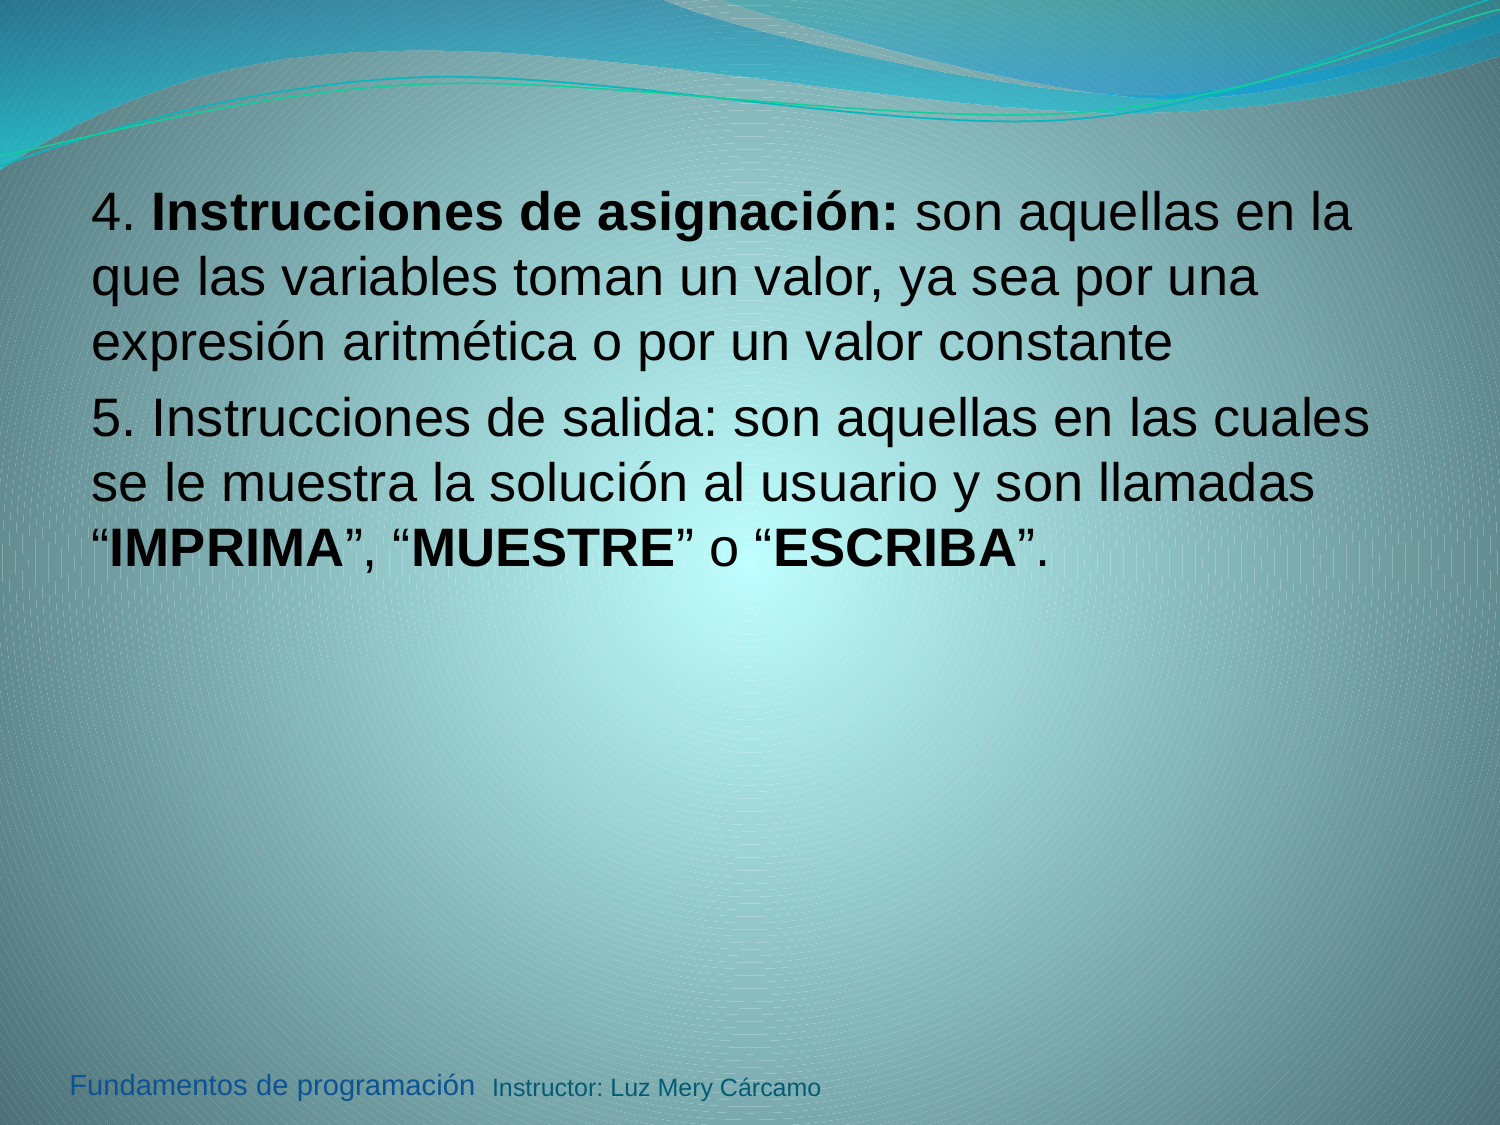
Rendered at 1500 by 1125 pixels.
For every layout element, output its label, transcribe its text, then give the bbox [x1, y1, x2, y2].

footer Instructor: Luz Mery Cárcamo [492, 1041, 1043, 1102]
list 4. Instrucciones de asignación: son aquellas en la que las variables toman un valor, ya sea por una expresión aritmética o por un valor constante 5. Instrucciones de salida: son aquellas en las cuales se le muestra la solución al usuario y son llamadas “IMPRIMA”, “MUESTRE” o “ESCRIBA”. [76, 168, 1427, 1104]
